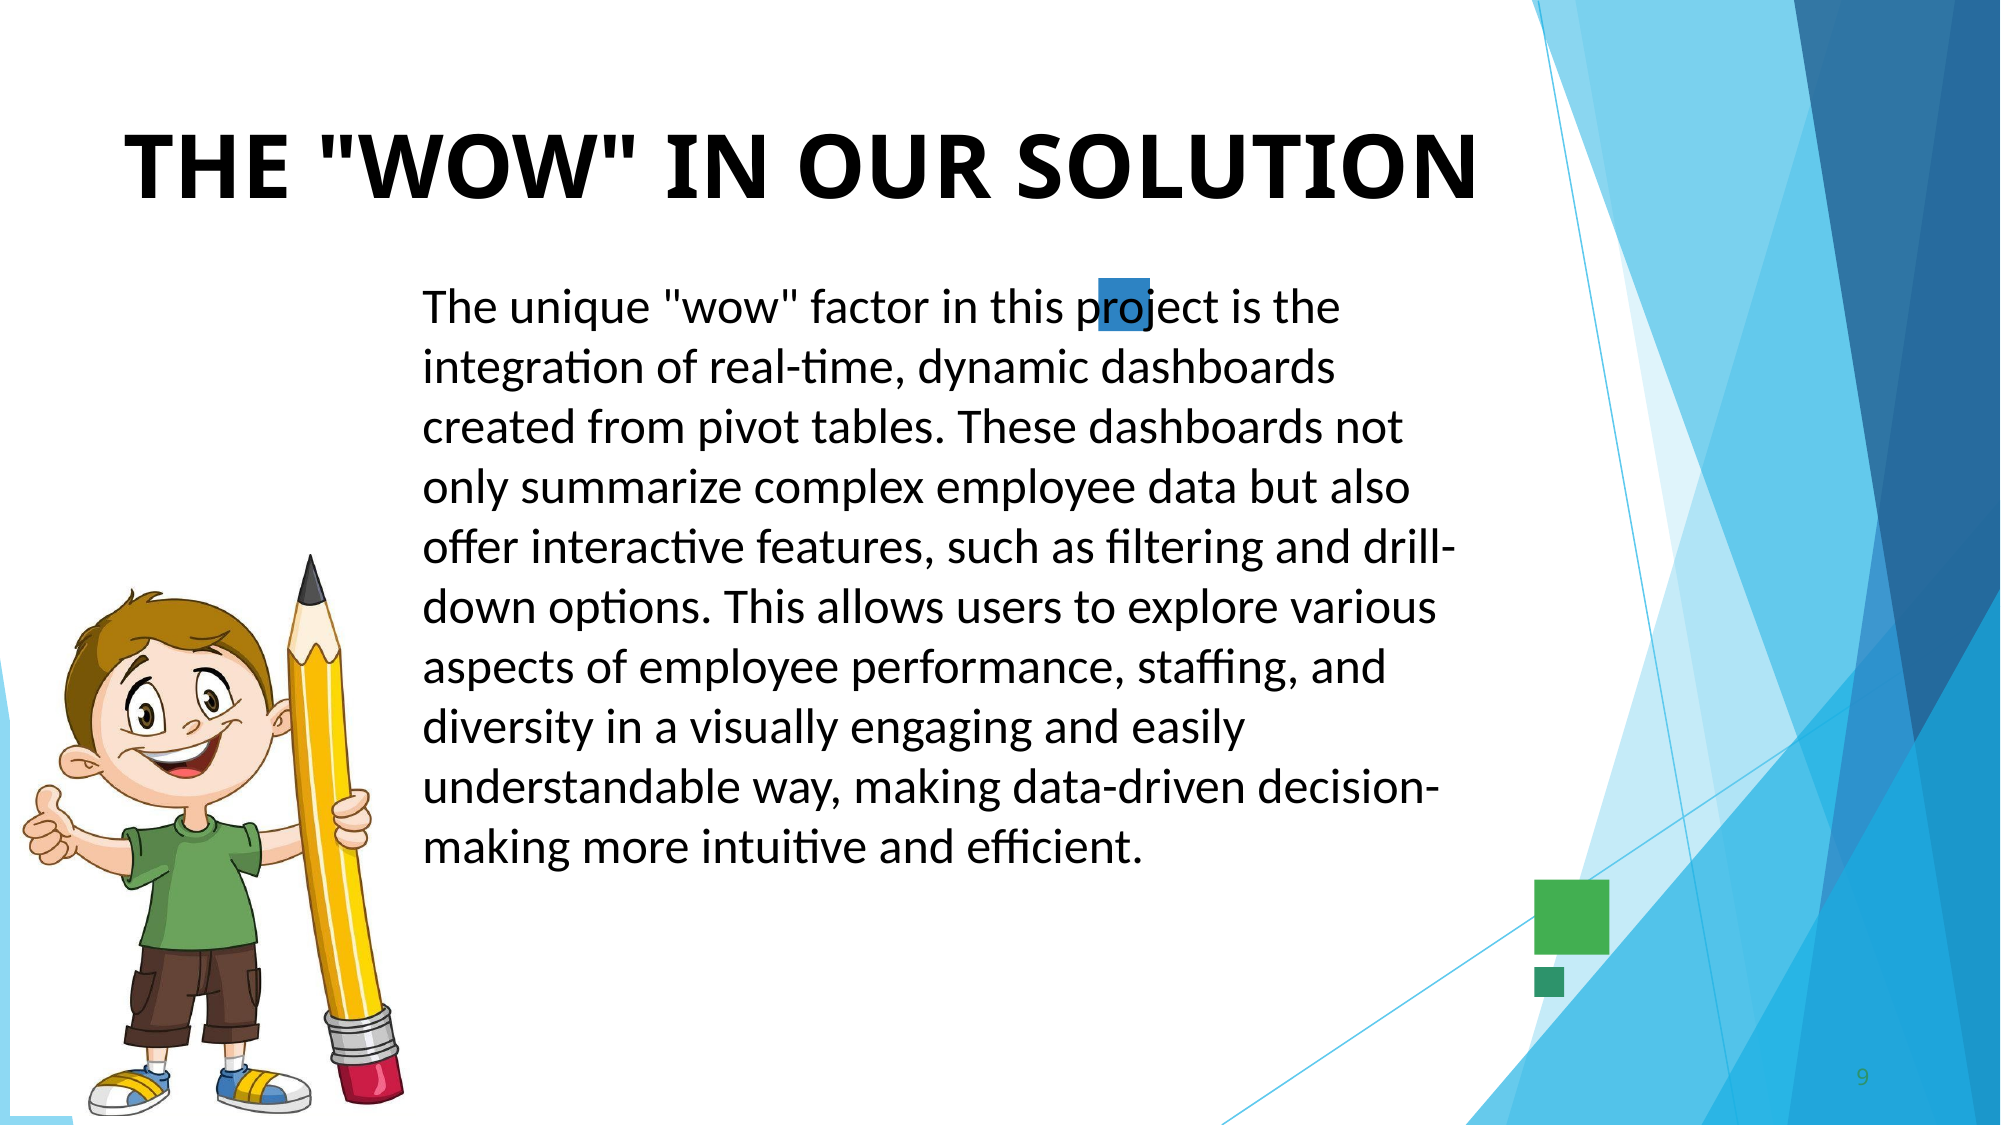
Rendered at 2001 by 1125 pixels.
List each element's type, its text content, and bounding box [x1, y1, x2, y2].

text_box [1534, 967, 1565, 997]
title THE "WOW" IN OUR SOLUTION [121, 107, 1513, 298]
text_box [1534, 879, 1610, 955]
text_box [1507, 386, 1850, 543]
text_box The unique "wow" factor in this project is the integration of real-time, dynamic dashboards created from pivot tables. These dashboards not only summarize complex employee data but also offer interactive features, such as filtering and drill-down options. This allows users to explore various aspects of employee performance, staffing, and diversity in a visually engaging and easily understandable way, making data-driven decision-making more intuitive and efficient. [407, 266, 1507, 881]
text_box 9 [1849, 1061, 1888, 1095]
picture [10, 554, 416, 1116]
